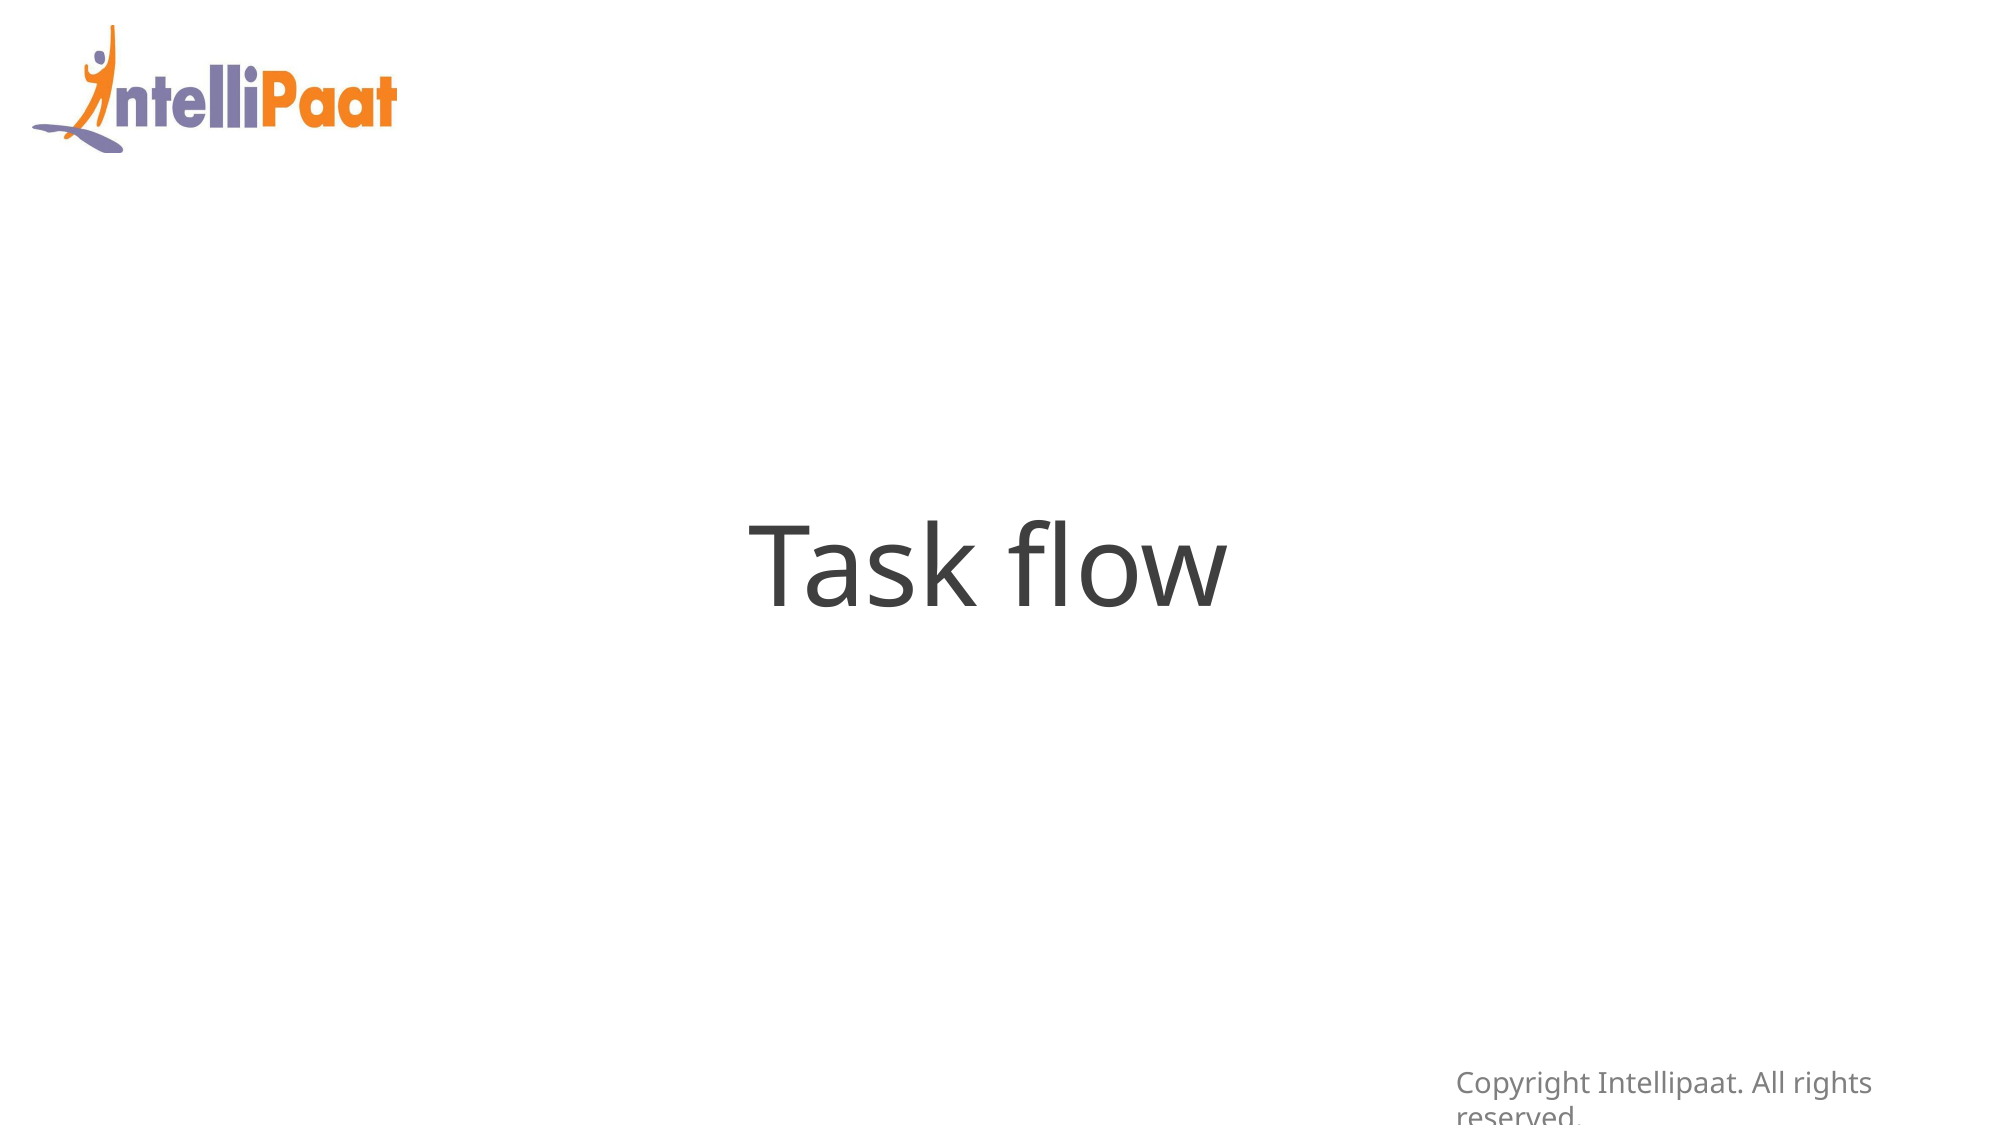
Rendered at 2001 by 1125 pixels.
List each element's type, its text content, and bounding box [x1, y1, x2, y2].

title Task flow [746, 491, 1402, 682]
picture [32, 25, 397, 153]
text_box Copyright Intellipaat. All rights reserved. [1453, 1062, 1975, 1125]
